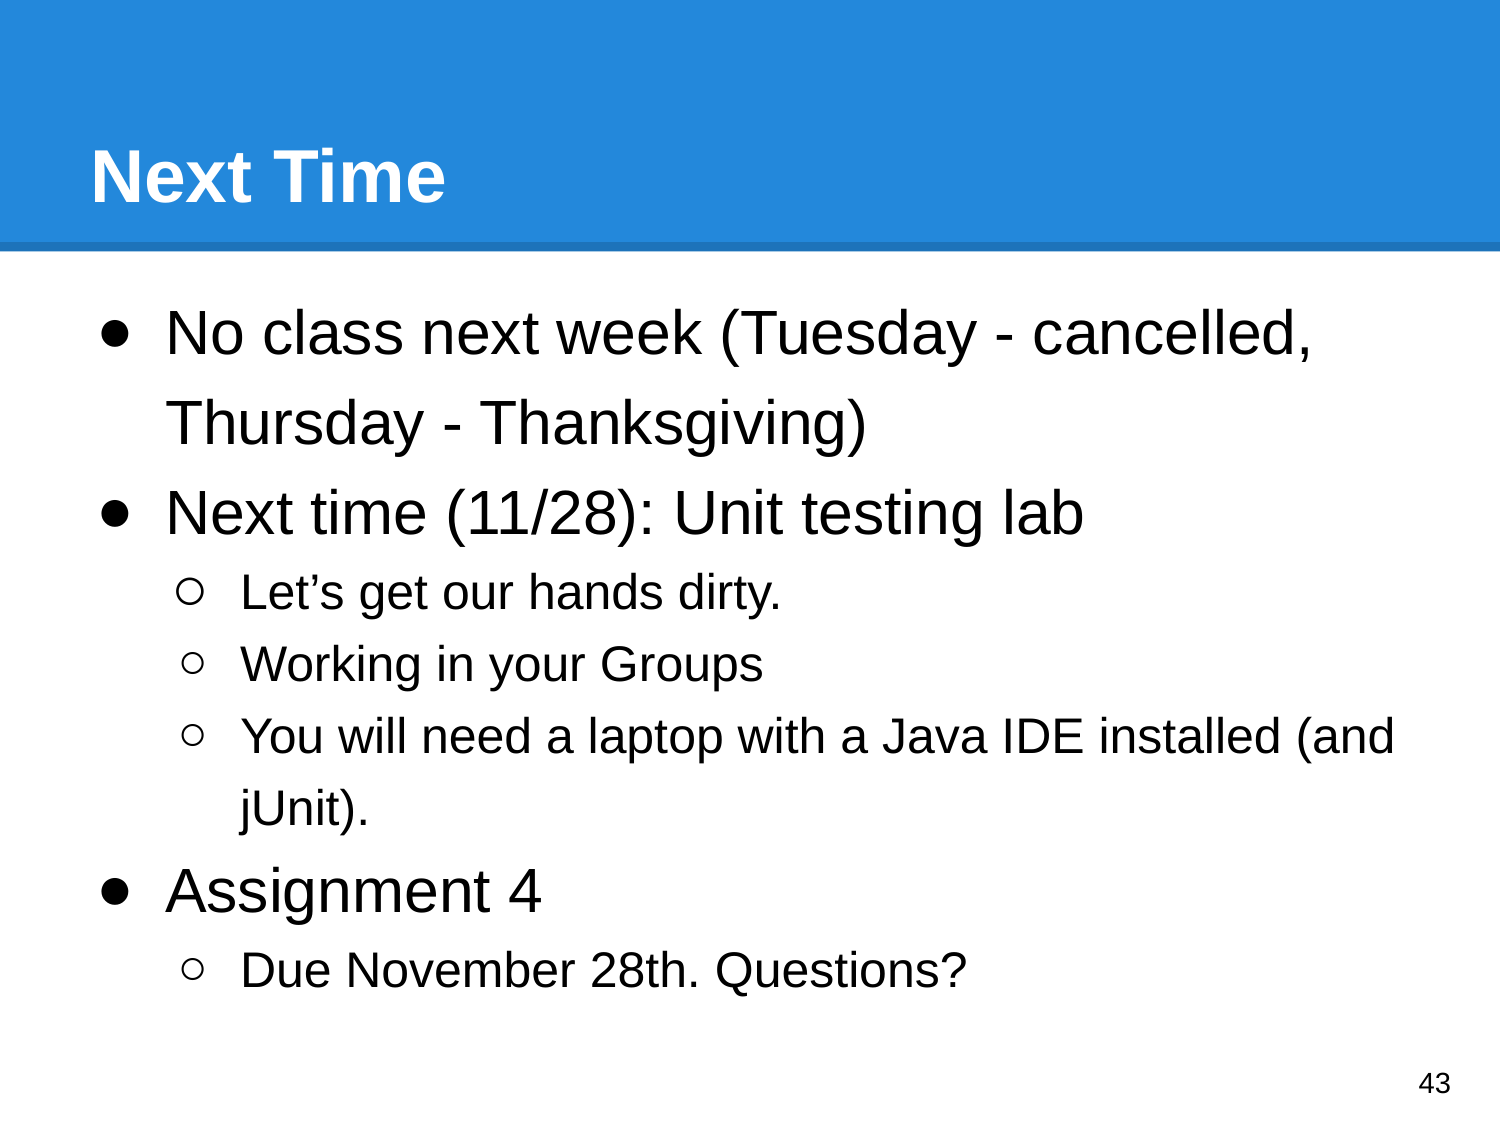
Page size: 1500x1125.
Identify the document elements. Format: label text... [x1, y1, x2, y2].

title Next Time [75, 45, 1425, 233]
slide_number ‹#› [1403, 1038, 1494, 1125]
list No class next week (Tuesday - cancelled, Thursday - Thanksgiving) Next time (11/28): Unit testing lab Let’s get our hands dirty. Working in your Groups You will need a laptop with a Java IDE installed (and jUnit). Assignment 4 Due November 28th. Questions? [75, 262, 1425, 1078]
